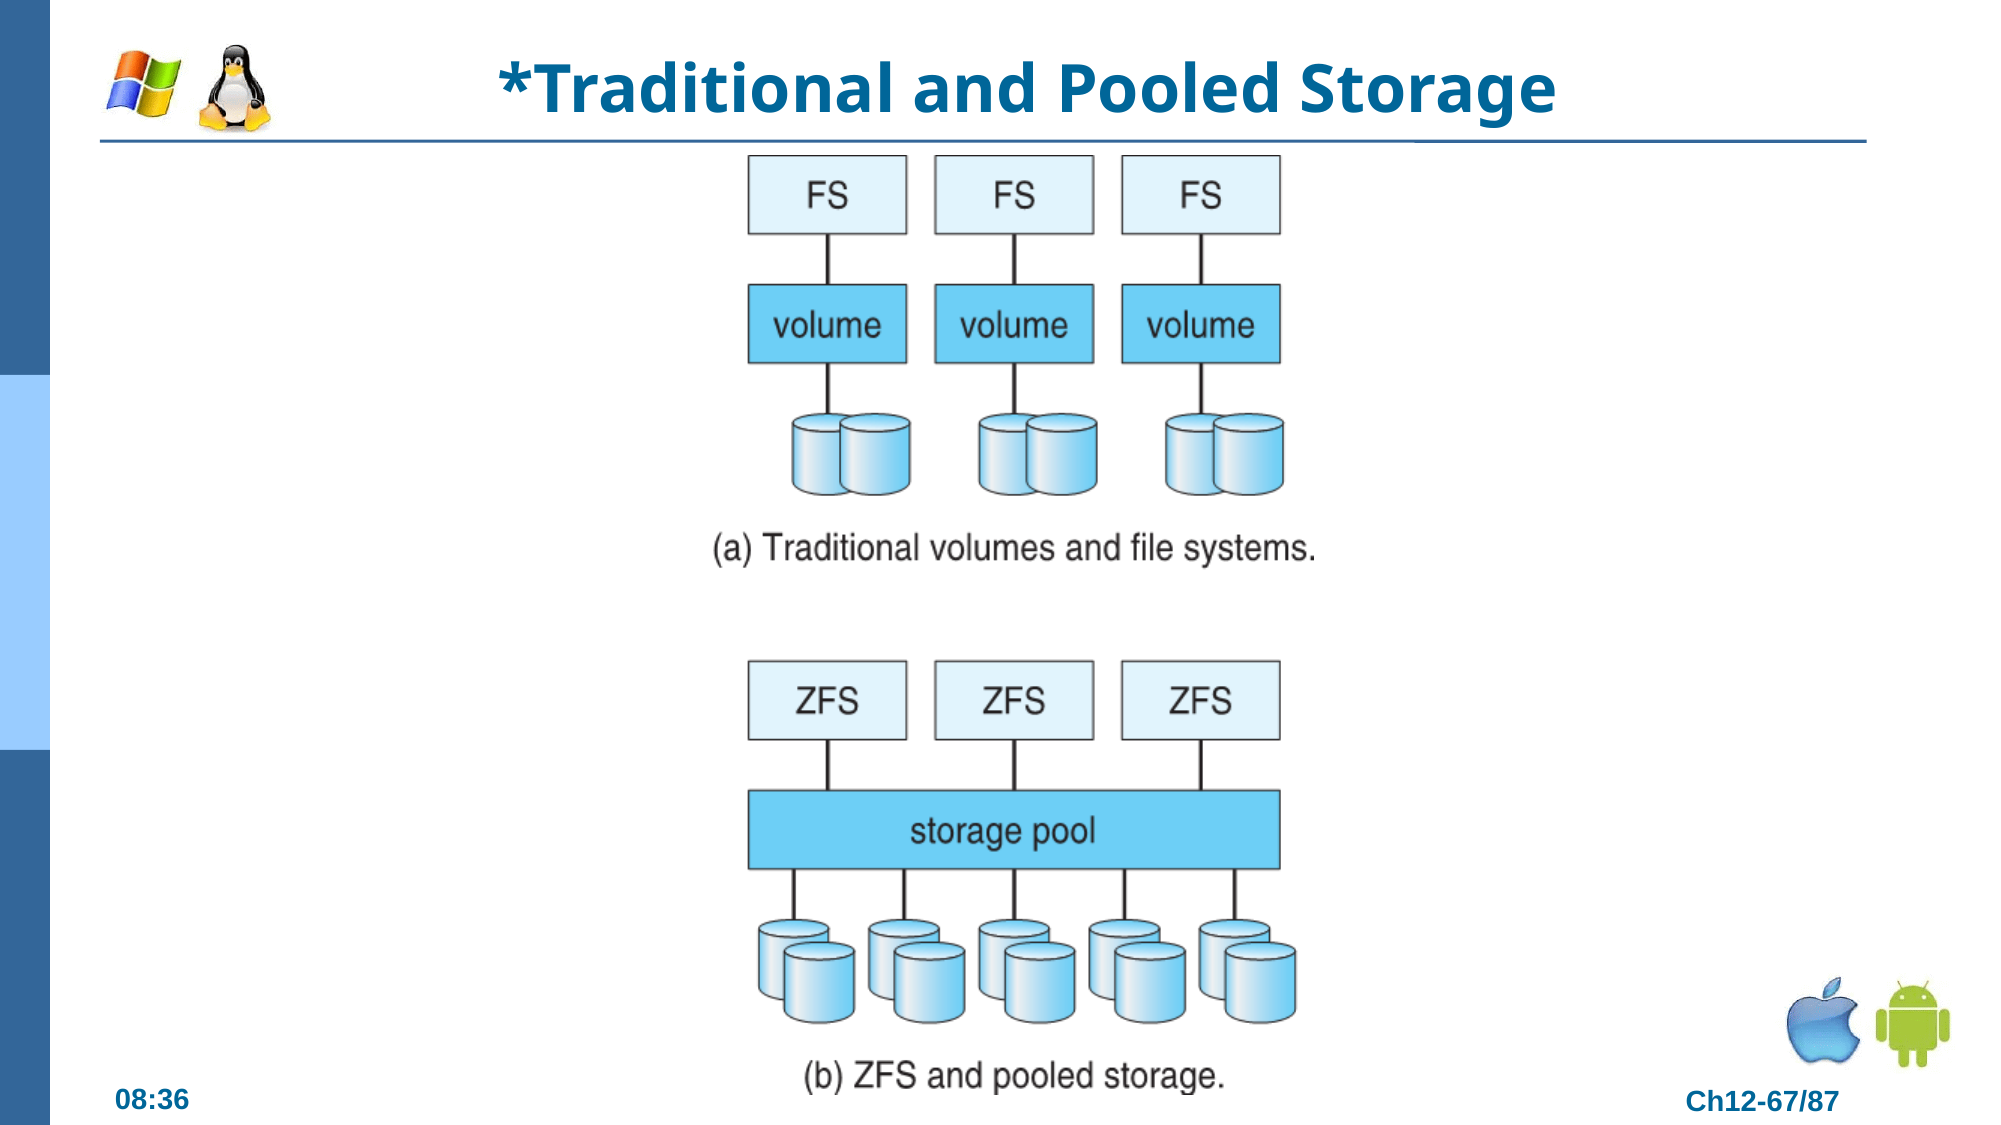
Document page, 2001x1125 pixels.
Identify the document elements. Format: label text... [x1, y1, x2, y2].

title *Traditional and Pooled Storage [380, 39, 1675, 134]
picture [712, 155, 1315, 1096]
picture [99, 36, 285, 137]
picture [1774, 973, 1959, 1074]
